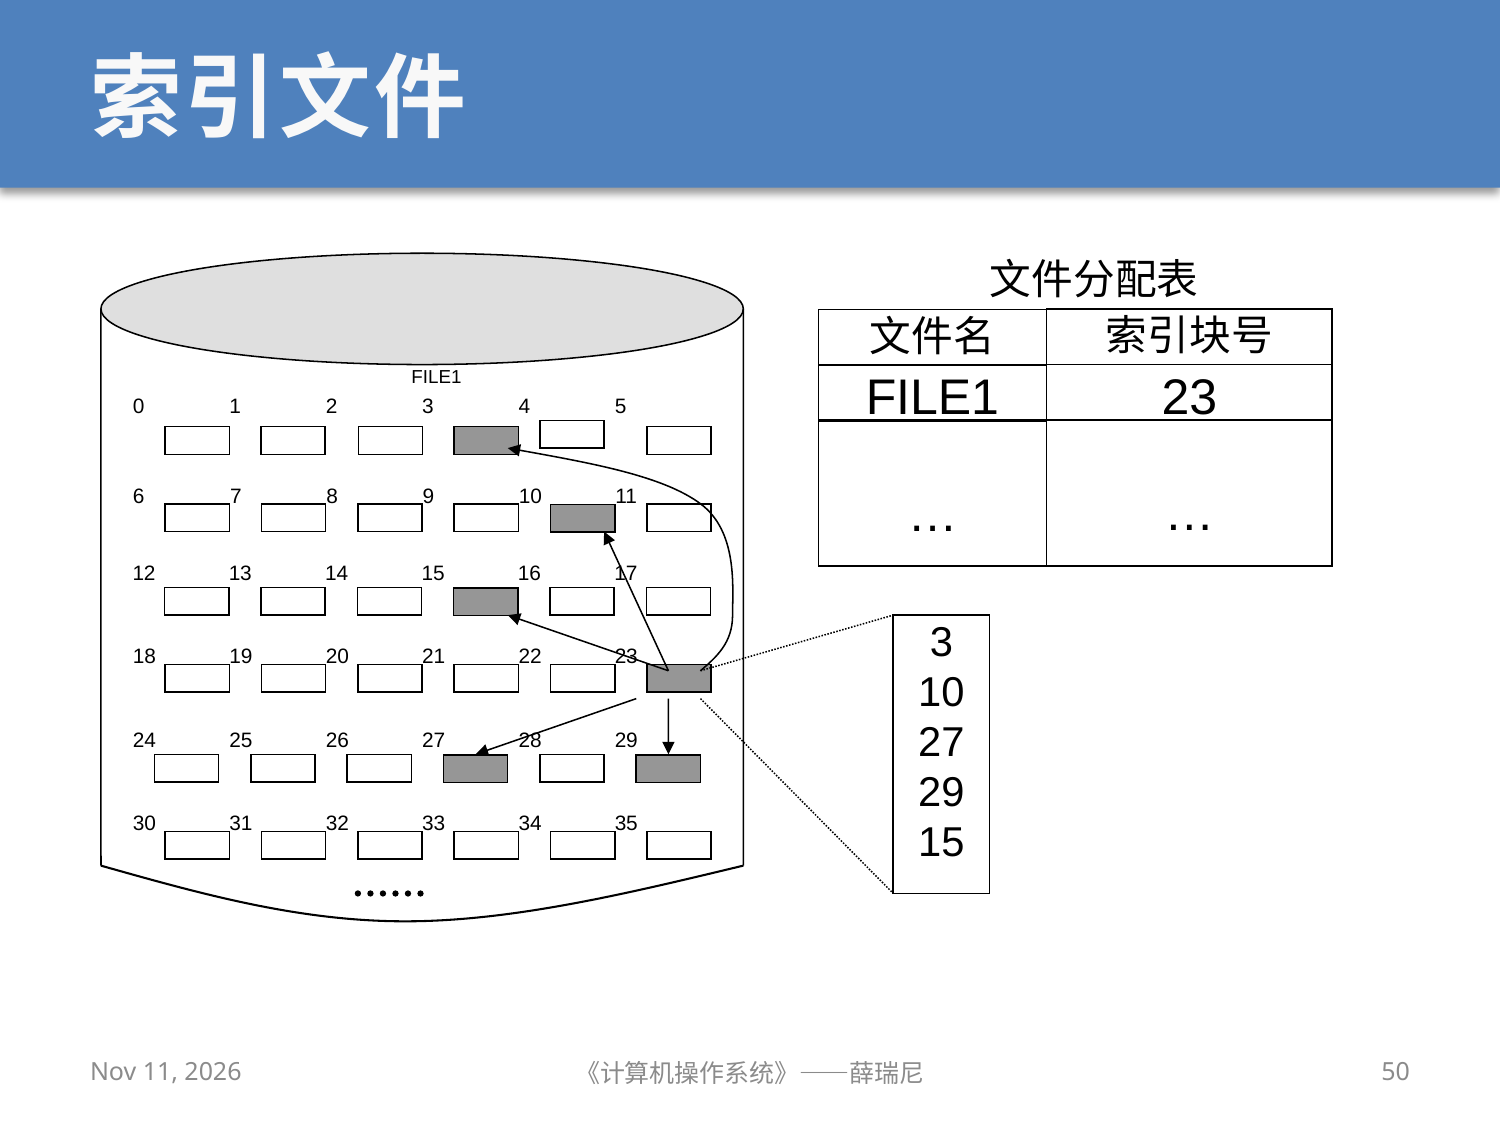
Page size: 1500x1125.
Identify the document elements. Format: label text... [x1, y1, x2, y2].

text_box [132, 726, 701, 783]
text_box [684, 831, 712, 860]
footer 《计算机操作系统》——薛瑞尼 [512, 1042, 988, 1103]
text_box [684, 664, 712, 693]
slide_number 50 [1074, 1042, 1425, 1103]
text_box 3 10 27 29 15 [893, 615, 990, 894]
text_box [132, 642, 680, 699]
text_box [132, 364, 712, 539]
text_box [594, 521, 733, 671]
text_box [132, 809, 680, 866]
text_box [132, 559, 711, 616]
text_box [101, 253, 744, 363]
title 索引文件 [75, 0, 1425, 188]
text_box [818, 252, 1371, 567]
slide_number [75, 1042, 425, 1103]
text_box [101, 865, 743, 922]
